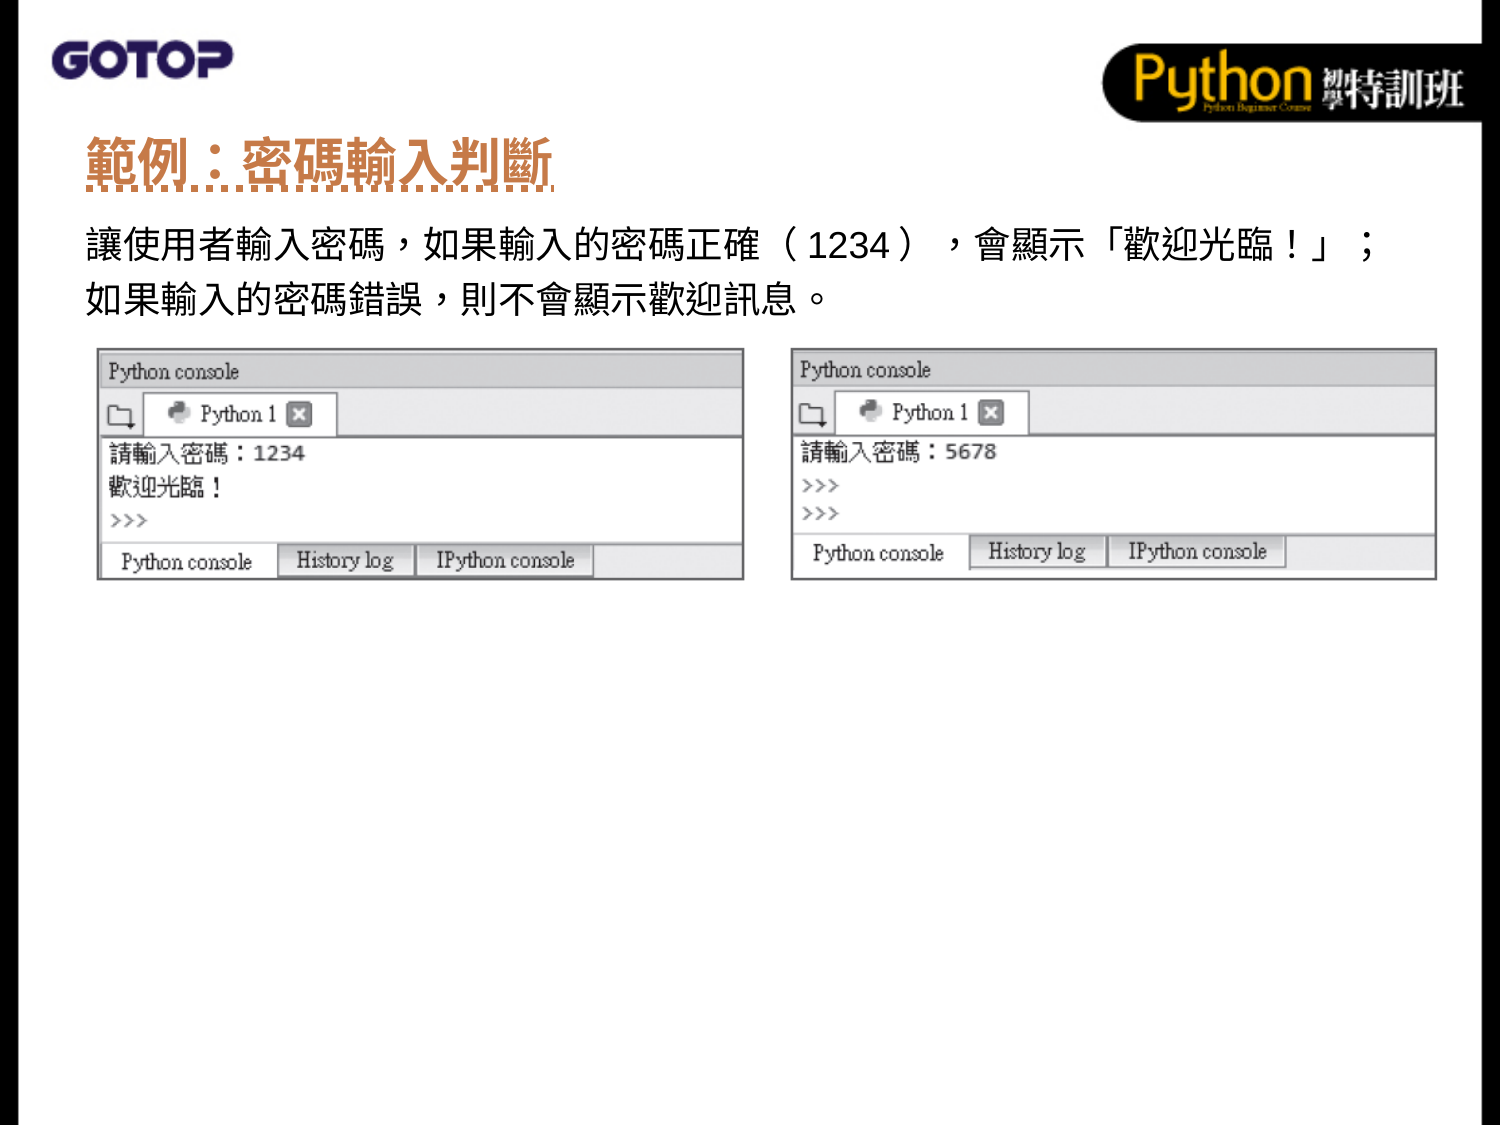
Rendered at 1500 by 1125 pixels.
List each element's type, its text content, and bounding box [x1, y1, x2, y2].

picture [0, 0, 1500, 1125]
list 範例：密碼輸入判斷 讓使用者輸入密碼，如果輸入的密碼正確（1234），會顯示「歡迎光臨！」；如果輸入的密碼錯誤，則不會顯示歡迎訊息。 [70, 121, 1430, 1067]
